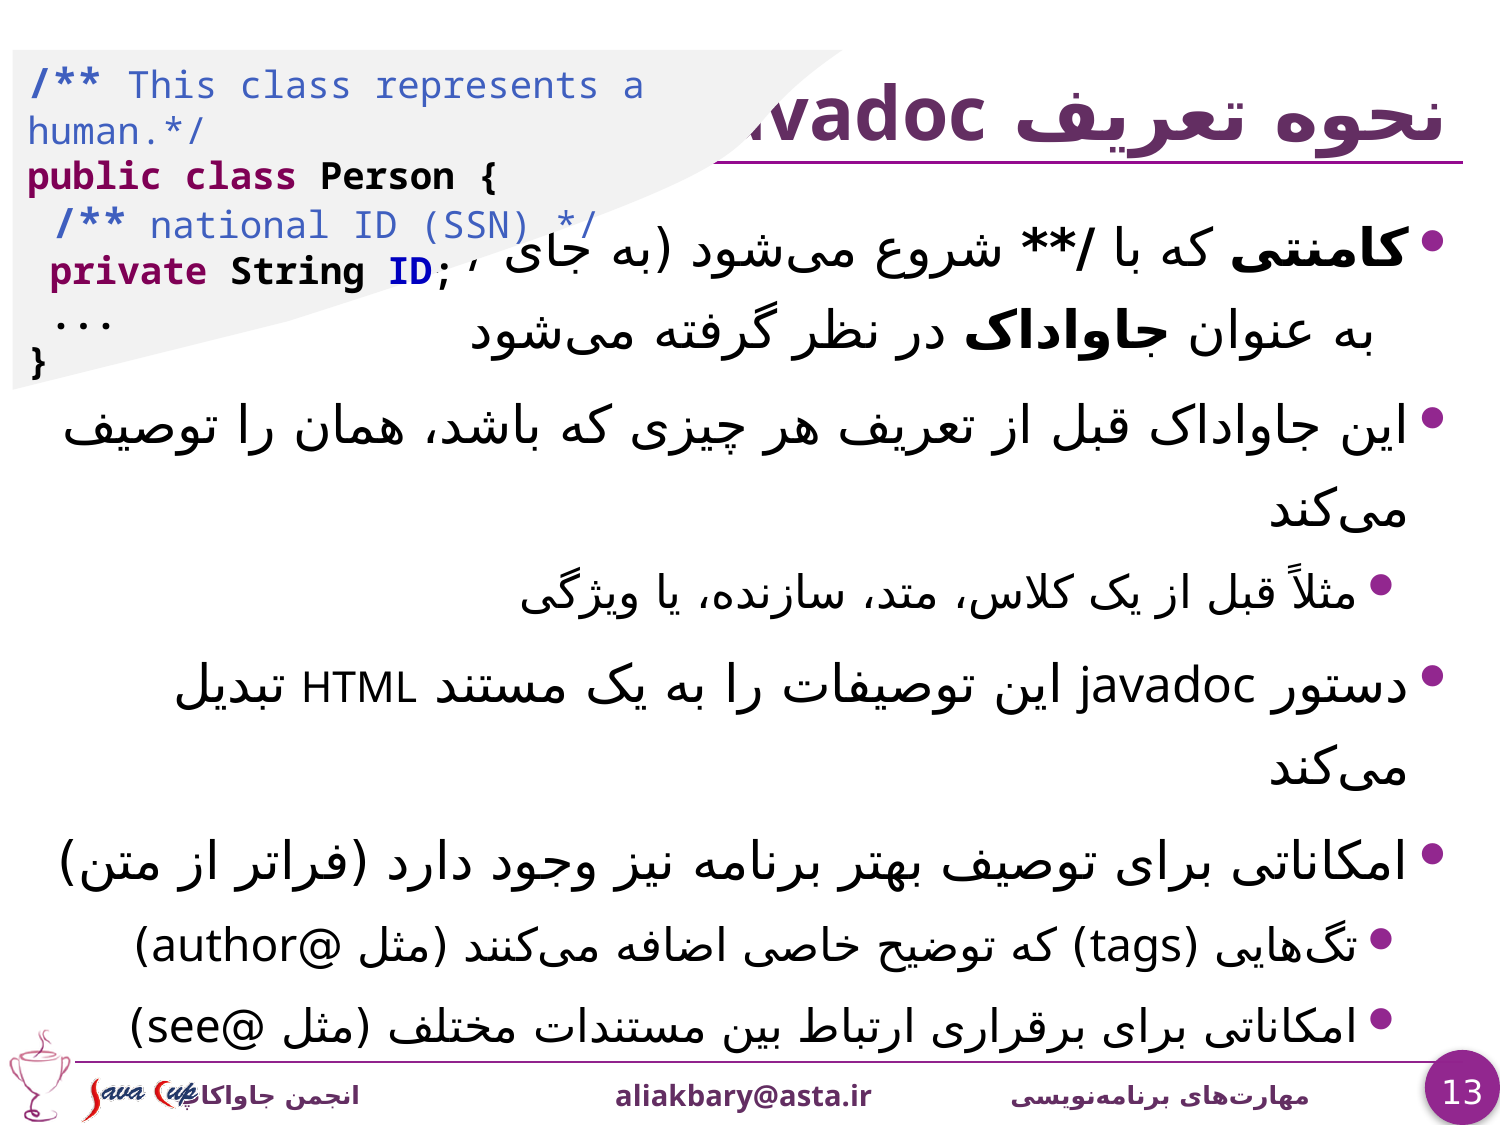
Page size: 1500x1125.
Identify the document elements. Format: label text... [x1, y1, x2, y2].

title نحوه تعریف javadoc [24, 37, 1463, 163]
list کامنتی که با /** شروع می‌شود (به جای /*) به عنوان جاواداک در نظر گرفته می‌شود این جاواداک قبل از تعریف هر چیزی که باشد، همان را توصیف می‌کند مثلاً قبل از یک کلاس، متد، سازنده، یا ويژگی دستور javadoc این توصیفات را به یک مستند HTML تبدیل می‌کند امکاناتی برای توصیف بهتر برنامه نیز وجود دارد (فراتر از متن) تگ‌هایی (tags) که توضیح خاصی اضافه می‌کنند (مثل @author) امکاناتی برای برقراری ارتباط بین مستندات مختلف (مثل @see) [24, 187, 1463, 1063]
picture [6, 1028, 75, 1125]
text_box /** This class represents a human.*/ public class Person { /** national ID (SSN) */ private String ID; ... } [12, 49, 843, 390]
picture [79, 1076, 200, 1125]
